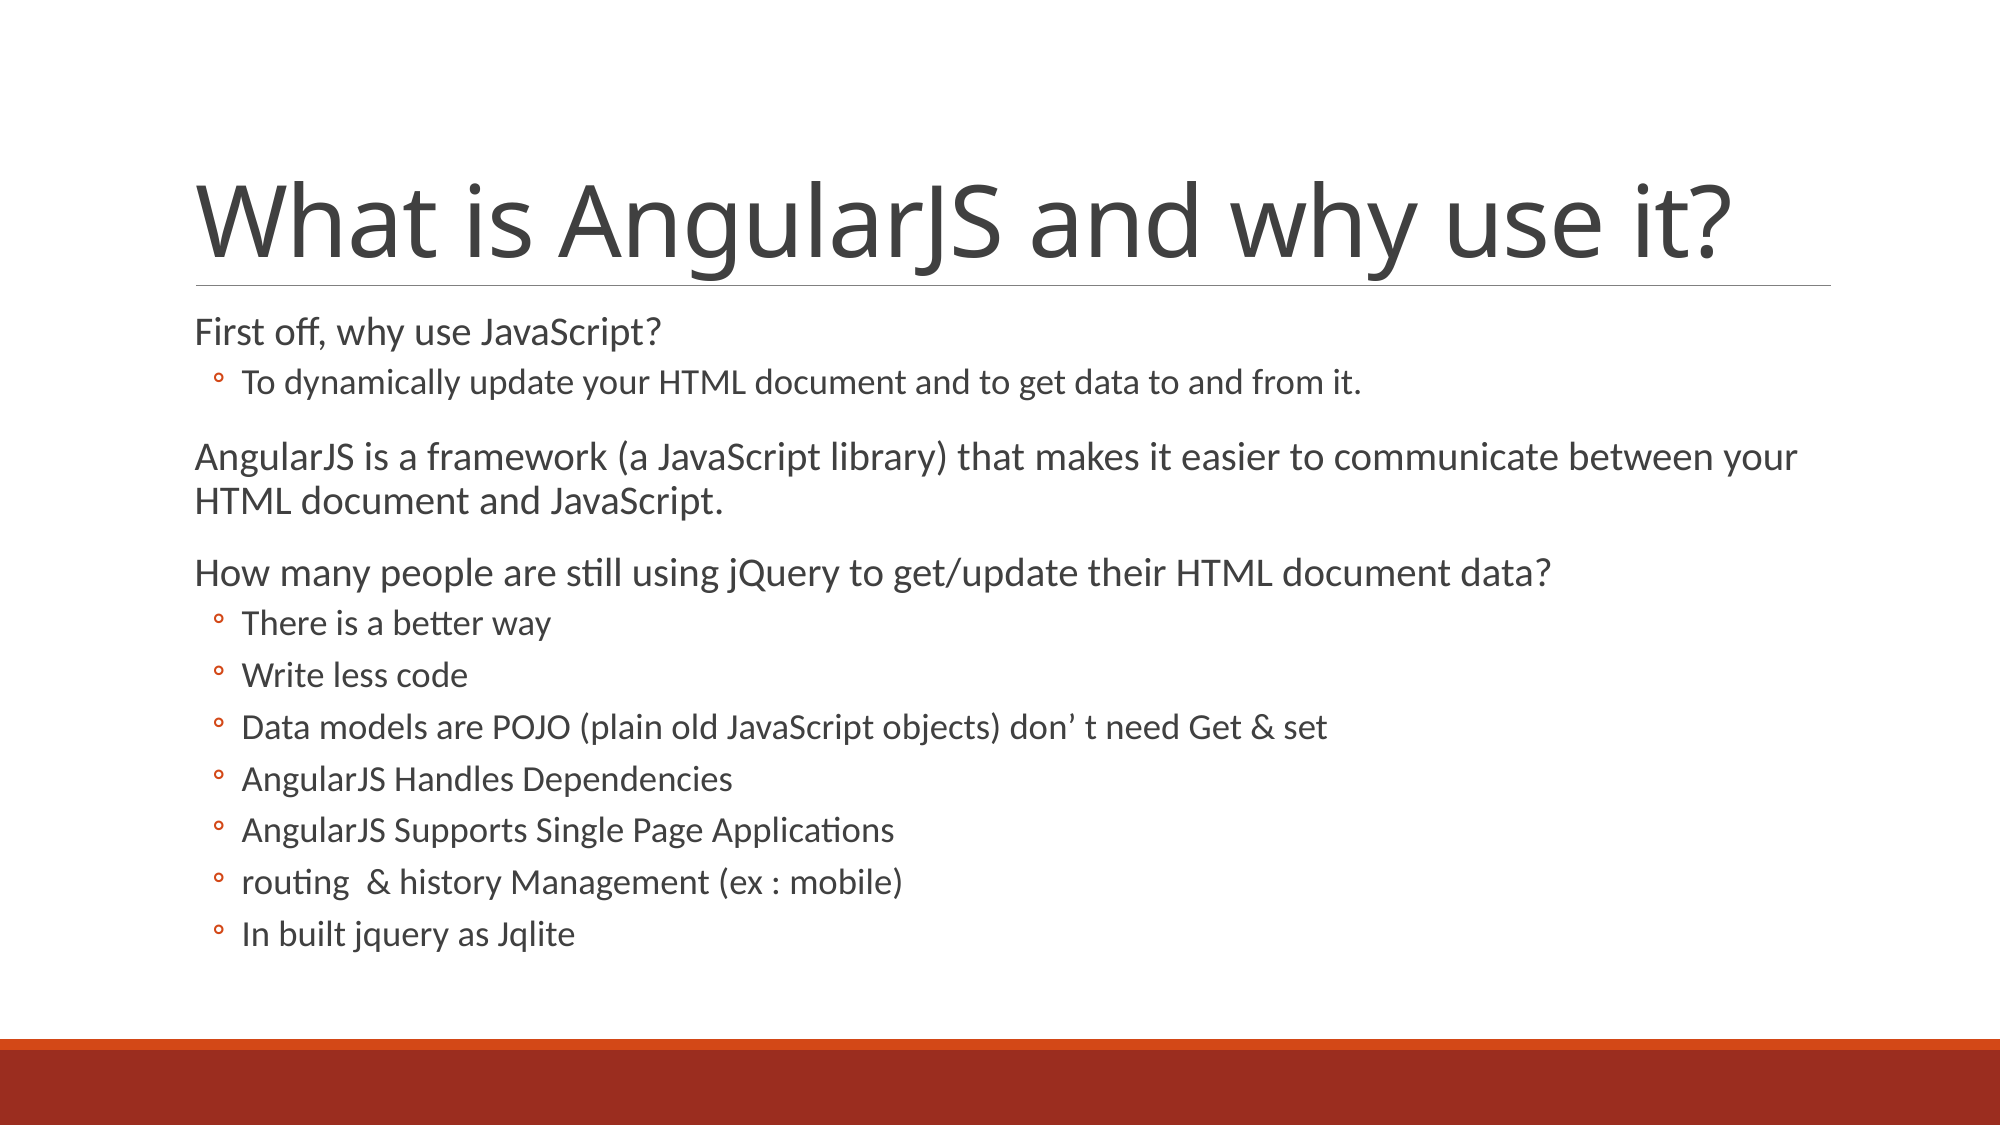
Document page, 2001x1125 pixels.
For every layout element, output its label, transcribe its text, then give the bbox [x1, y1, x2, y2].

title What is AngularJS and why use it? [180, 47, 1830, 285]
list First off, why use JavaScript? To dynamically update your HTML document and to get data to and from it. AngularJS is a framework (a JavaScript library) that makes it easier to communicate between your HTML document and JavaScript. How many people are still using jQuery to get/update their HTML document data? There is a better way Write less code Data models are POJO (plain old JavaScript objects) don’ t need Get & set AngularJS Handles Dependencies AngularJS Supports Single Page Applications routing & history Management (ex : mobile) In built jquery as Jqlite [180, 302, 1830, 963]
